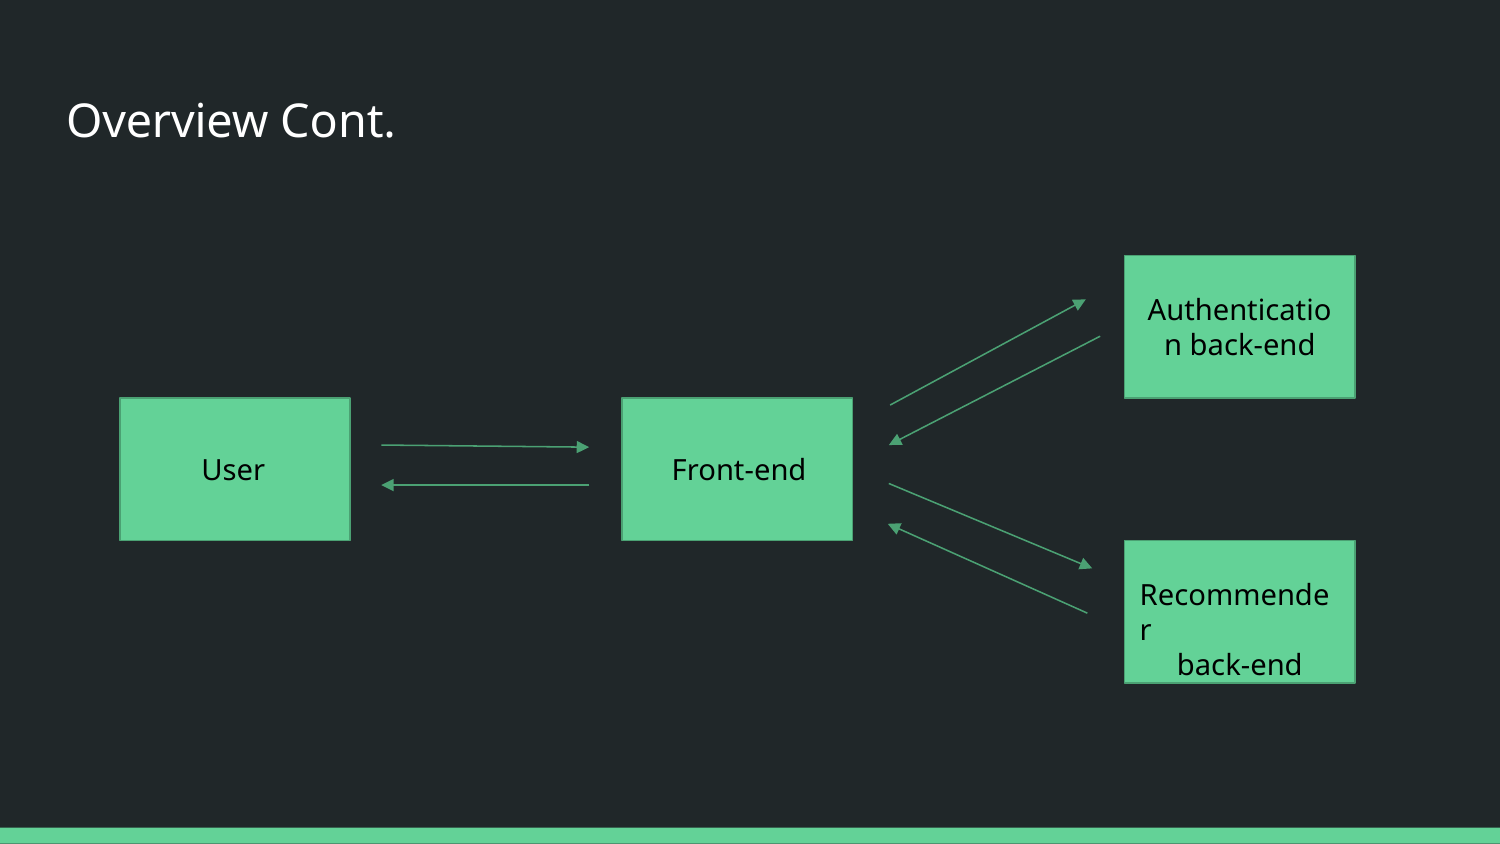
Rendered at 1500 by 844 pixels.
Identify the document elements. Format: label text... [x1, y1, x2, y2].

title Overview Cont. [51, 72, 1449, 167]
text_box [887, 523, 1088, 614]
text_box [889, 299, 1087, 334]
text_box [1124, 377, 1356, 399]
text_box [119, 398, 351, 541]
text_box Authentication back-end [1124, 276, 1356, 377]
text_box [381, 444, 590, 448]
text_box [1124, 540, 1356, 561]
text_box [888, 335, 1101, 446]
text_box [888, 483, 1093, 569]
text_box User [118, 436, 349, 502]
text_box [622, 398, 853, 541]
text_box Front-end [623, 436, 855, 502]
text_box Recommender back-end [1124, 561, 1356, 697]
text_box [1124, 255, 1356, 276]
